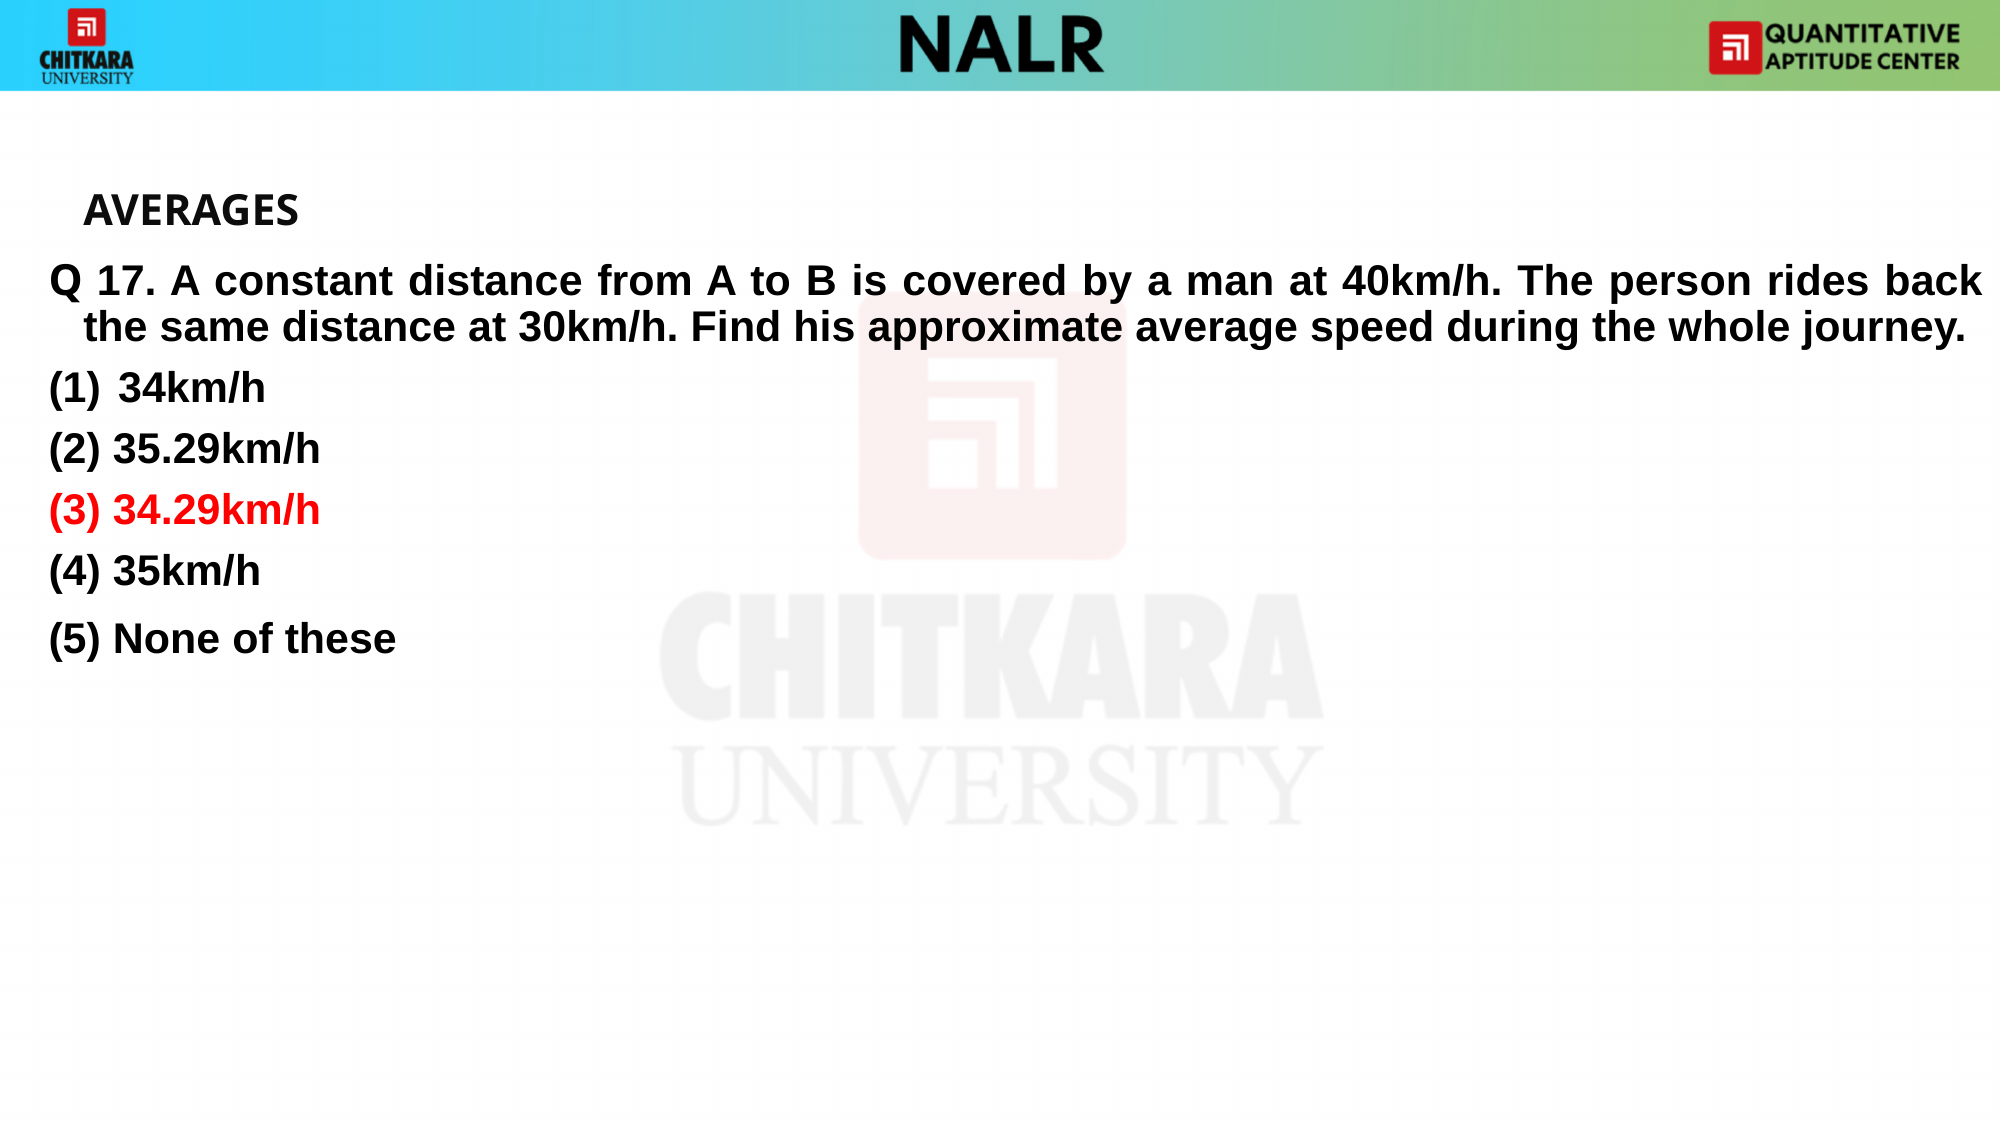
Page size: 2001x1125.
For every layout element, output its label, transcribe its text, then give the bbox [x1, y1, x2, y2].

picture [0, 0, 2000, 1125]
list AVERAGES Q 17. A constant distance from A to B is covered by a man at 40km/h. The person rides back the same distance at 30km/h. Find his approximate average speed during the whole journey. 34km/h (2) 35.29km/h (3) 34.29km/h (4) 35km/h (5) None of these [33, 175, 2000, 1053]
title [41, 31, 1959, 142]
